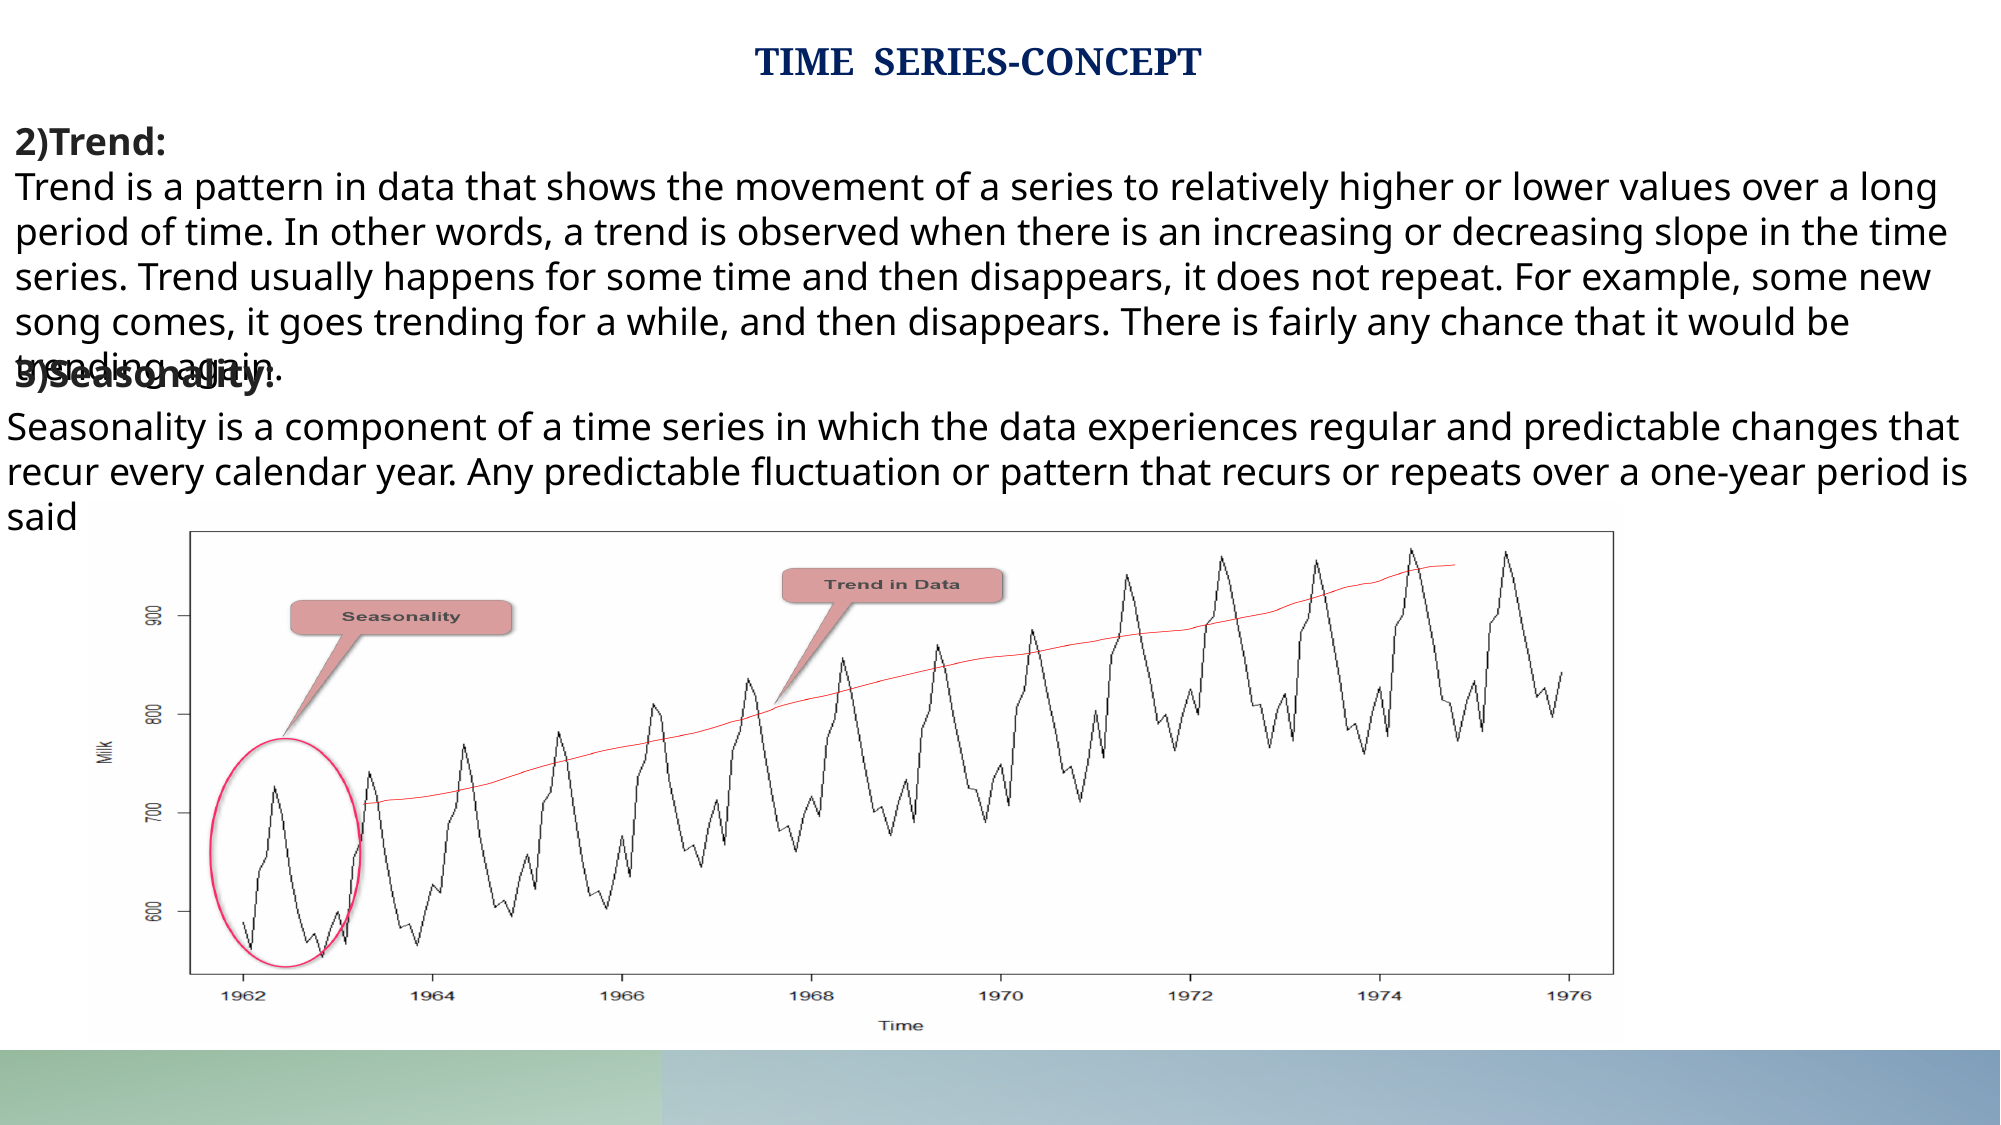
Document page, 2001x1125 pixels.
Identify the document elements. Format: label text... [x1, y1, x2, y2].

text_box 3)Seasonality: [0, 342, 1005, 403]
text_box TIME SERIES-CONCEPT [732, 30, 1225, 91]
text_box Seasonality is a component of a time series in which the data experiences regular and predictable changes that recur every calendar year. Any predictable fluctuation or pattern that recurs or repeats over a one-year period is said to be seasonal. [0, 395, 1992, 546]
text_box 2)Trend: Trend is a pattern in data that shows the movement of a series to relatively higher or lower values over a long period of time. In other words, a trend is observed when there is an increasing or decreasing slope in the time series. Trend usually happens for some time and then disappears, it does not repeat. For example, some new song comes, it goes trending for a while, and then disappears. There is fairly any chance that it would be trending again. [0, 110, 1984, 395]
picture [88, 501, 1623, 1043]
